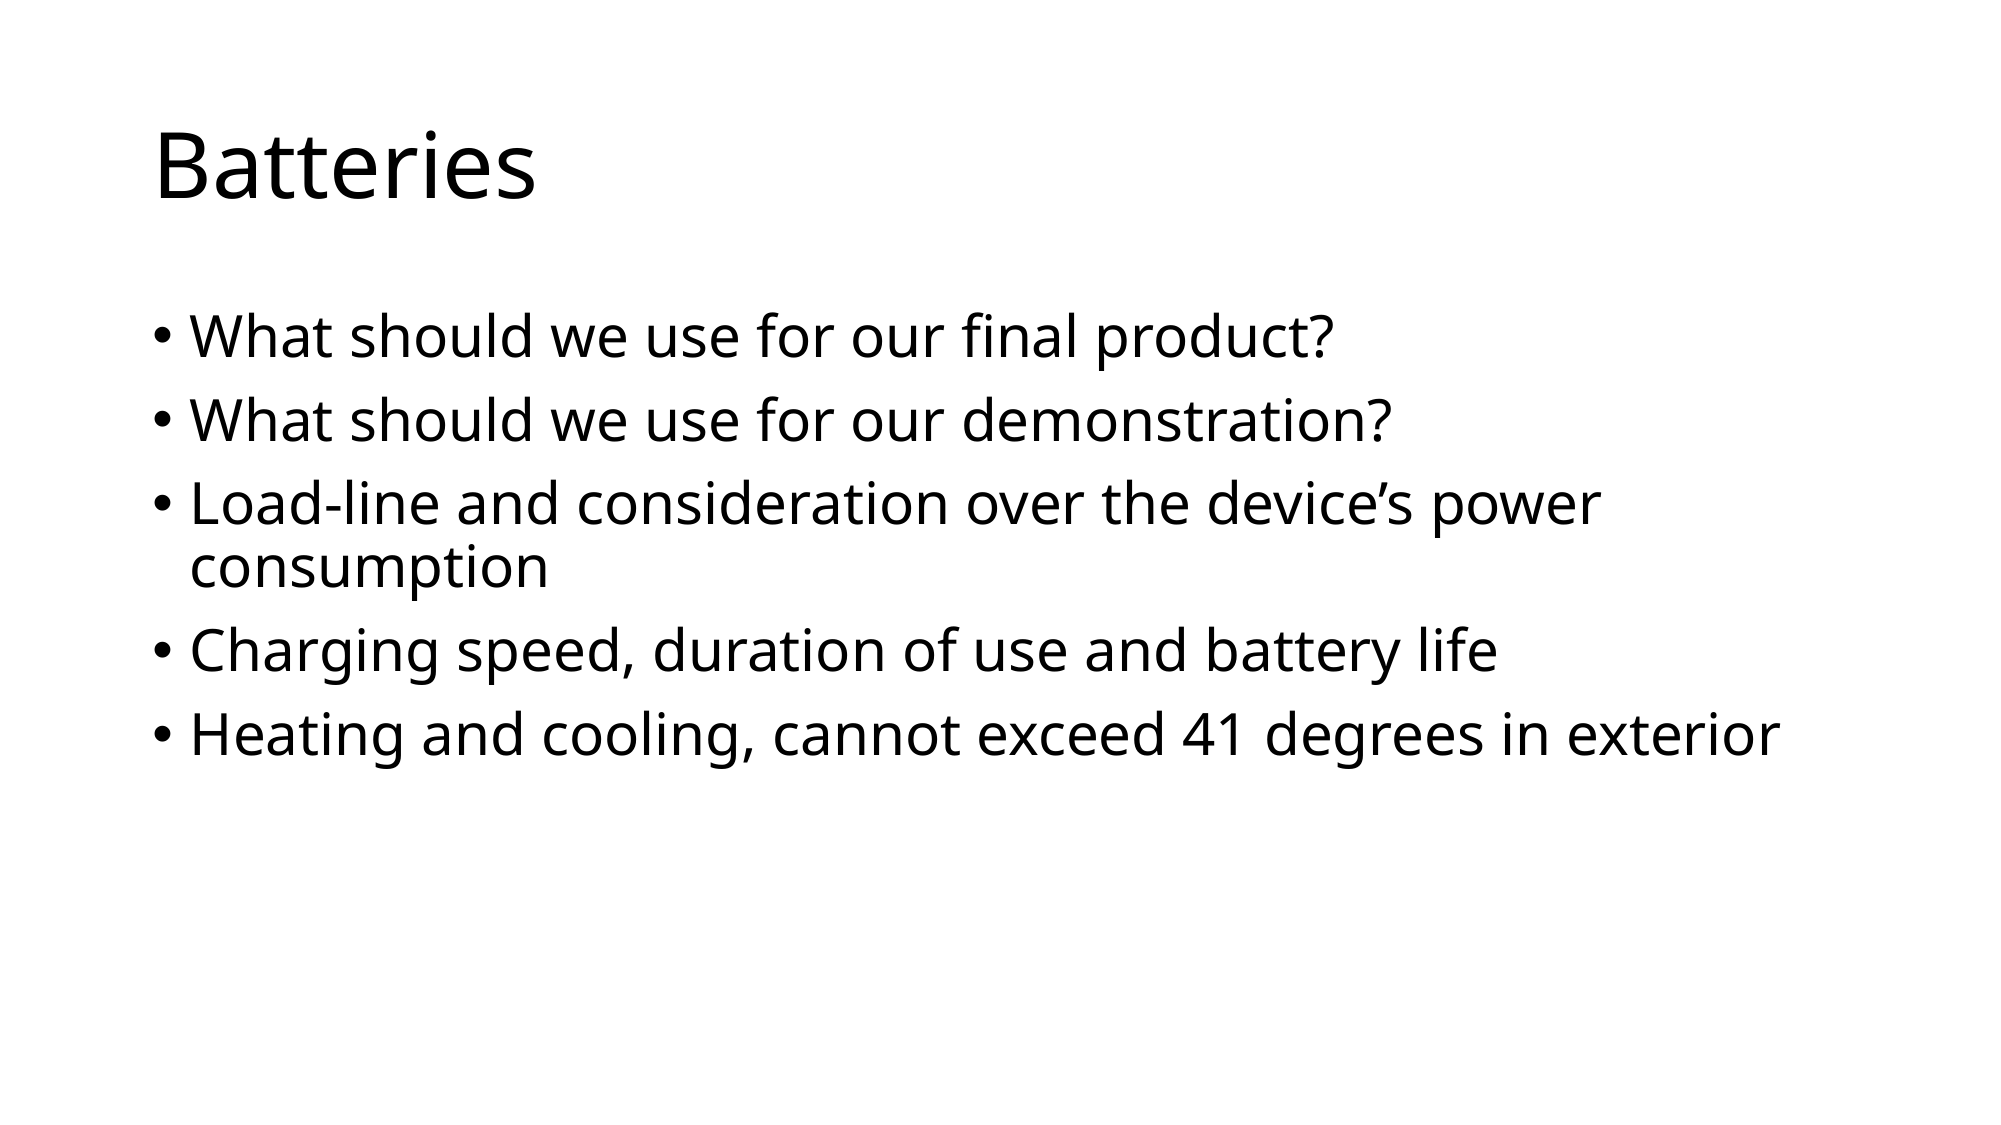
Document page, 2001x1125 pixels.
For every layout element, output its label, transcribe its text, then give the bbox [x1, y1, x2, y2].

title Batteries [137, 59, 1863, 278]
list What should we use for our final product? What should we use for our demonstration? Load-line and consideration over the device’s power consumption Charging speed, duration of use and battery life Heating and cooling, cannot exceed 41 degrees in exterior [137, 299, 1863, 1014]
